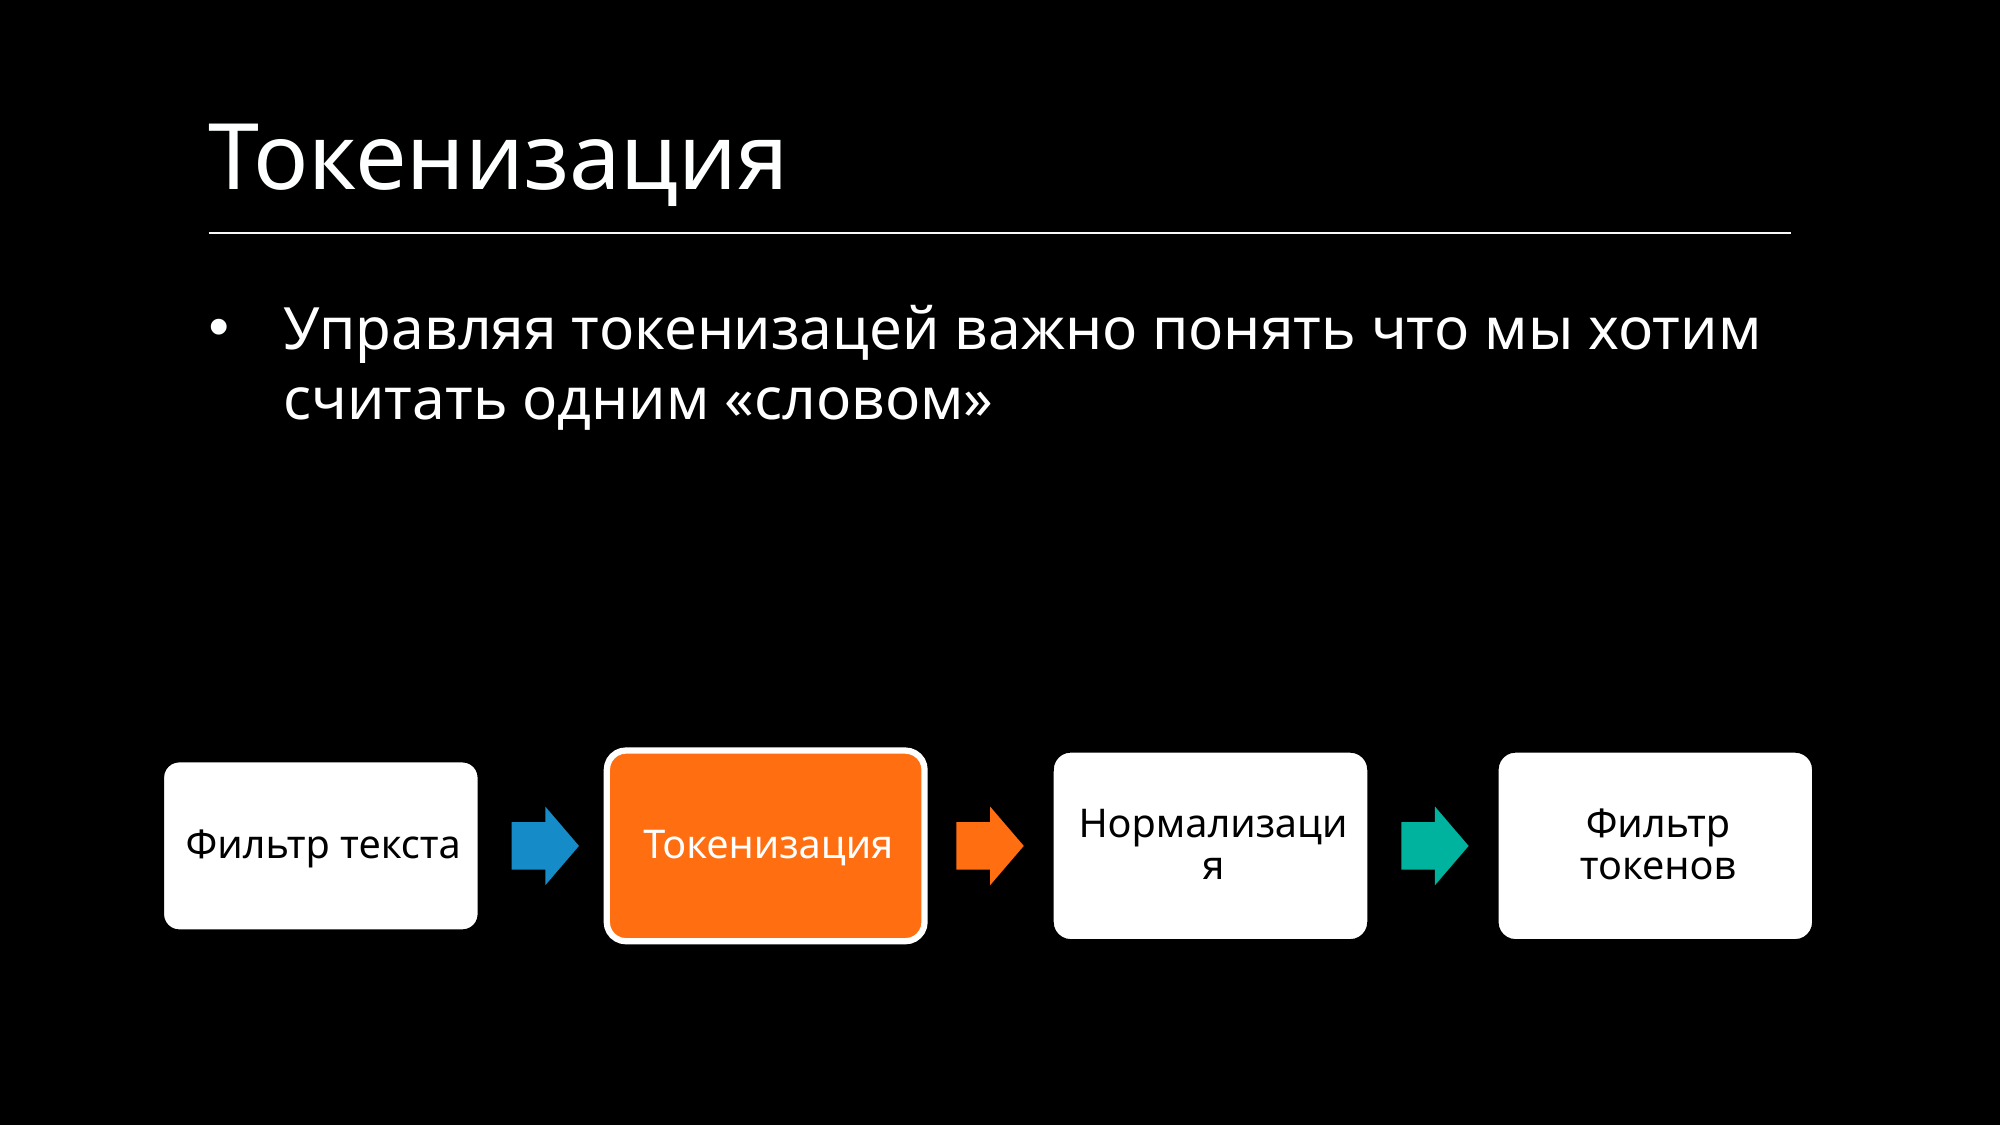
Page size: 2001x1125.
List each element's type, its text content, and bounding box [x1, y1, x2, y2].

list Управляя токенизацей важно понять что мы хотим считать одним «словом» [208, 290, 1792, 642]
title Токенизация [208, 54, 1792, 232]
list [161, 644, 1816, 1048]
